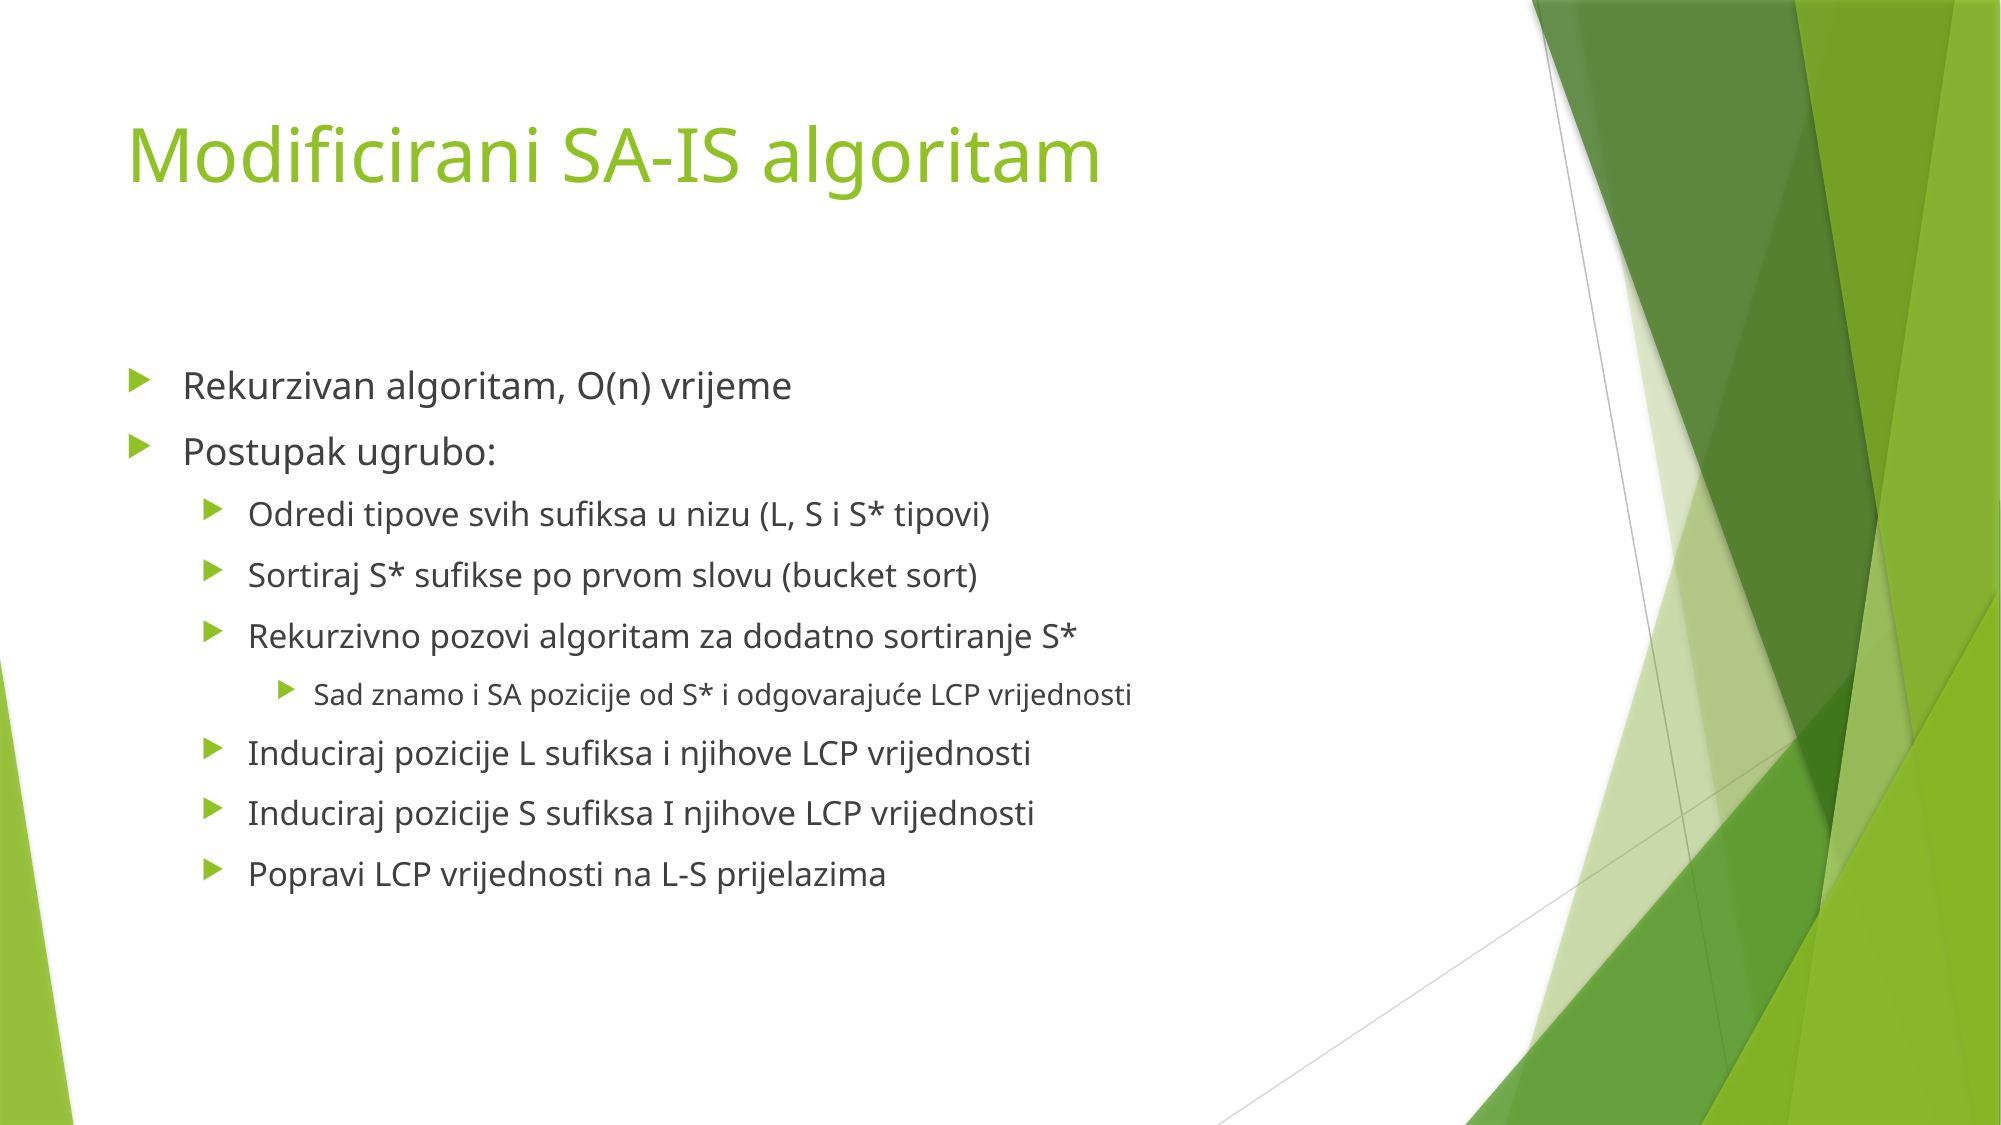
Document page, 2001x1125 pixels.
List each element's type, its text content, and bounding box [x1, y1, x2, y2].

list Rekurzivan algoritam, O(n) vrijeme Postupak ugrubo: Odredi tipove svih sufiksa u nizu (L, S i S* tipovi) Sortiraj S* sufikse po prvom slovu (bucket sort) Rekurzivno pozovi algoritam za dodatno sortiranje S* Sad znamo i SA pozicije od S* i odgovarajuće LCP vrijednosti Induciraj pozicije L sufiksa i njihove LCP vrijednosti Induciraj pozicije S sufiksa I njihove LCP vrijednosti Popravi LCP vrijednosti na L-S prijelazima [111, 354, 1522, 992]
title Modificirani SA-IS algoritam [111, 99, 1522, 317]
